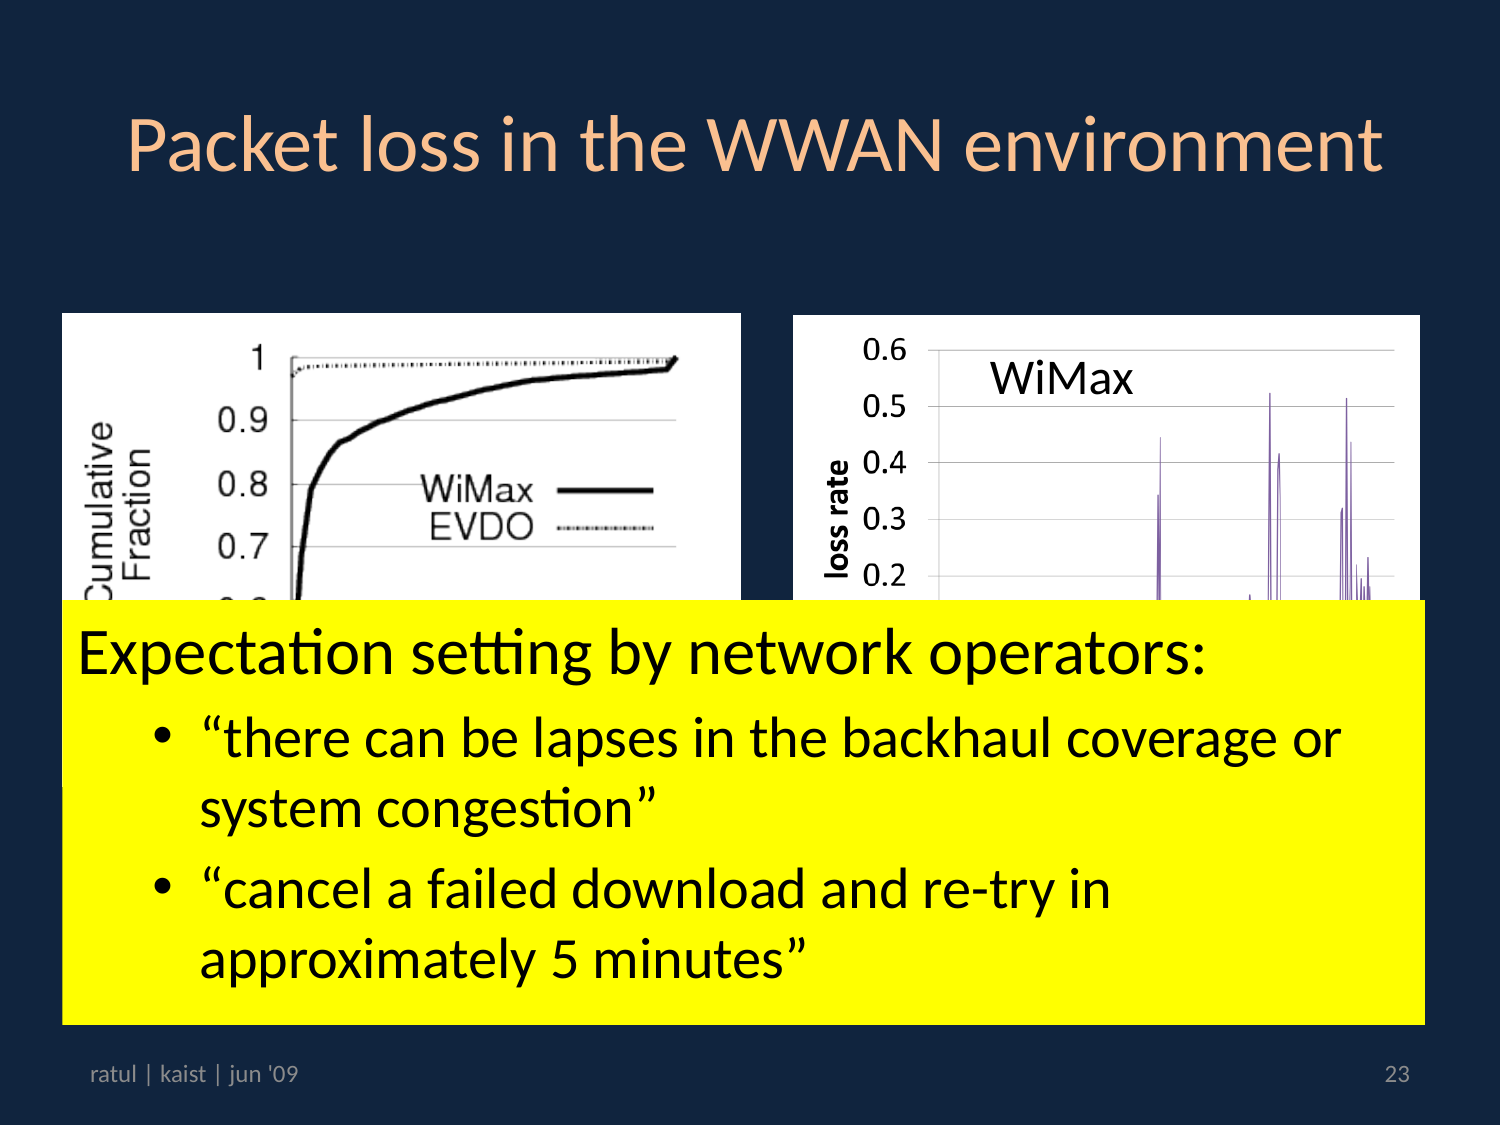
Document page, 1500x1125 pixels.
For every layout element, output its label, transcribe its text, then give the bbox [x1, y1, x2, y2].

text_box Expectation setting by network operators: “there can be lapses in the backhaul coverage or system congestion” “cancel a failed download and re-try in approximately 5 minutes” [62, 600, 1425, 1025]
title Packet loss in the WWAN environment [50, 45, 1463, 233]
slide_number ratul | kaist | jun '09 [75, 1042, 425, 1103]
slide_number 23 [1074, 1042, 1425, 1103]
picture [62, 312, 742, 788]
picture [793, 315, 1421, 801]
